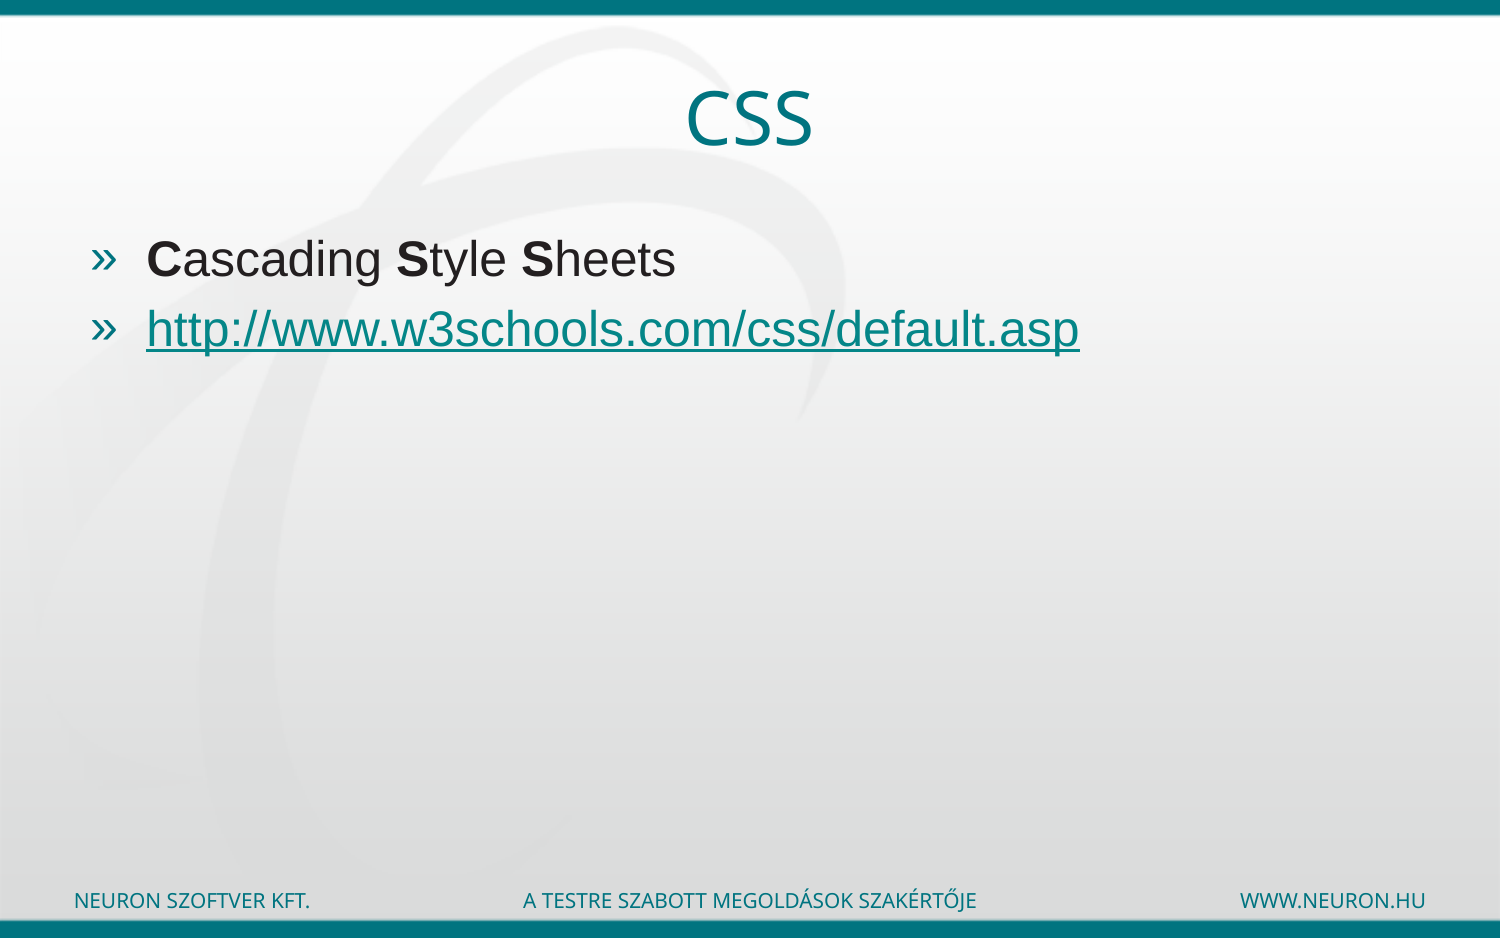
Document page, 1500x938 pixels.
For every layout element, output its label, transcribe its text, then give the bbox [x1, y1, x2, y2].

title CSS [75, 37, 1425, 194]
picture [0, 0, 1500, 938]
list Cascading Style Sheets http://www.w3schools.com/css/default.asp [75, 218, 1425, 838]
